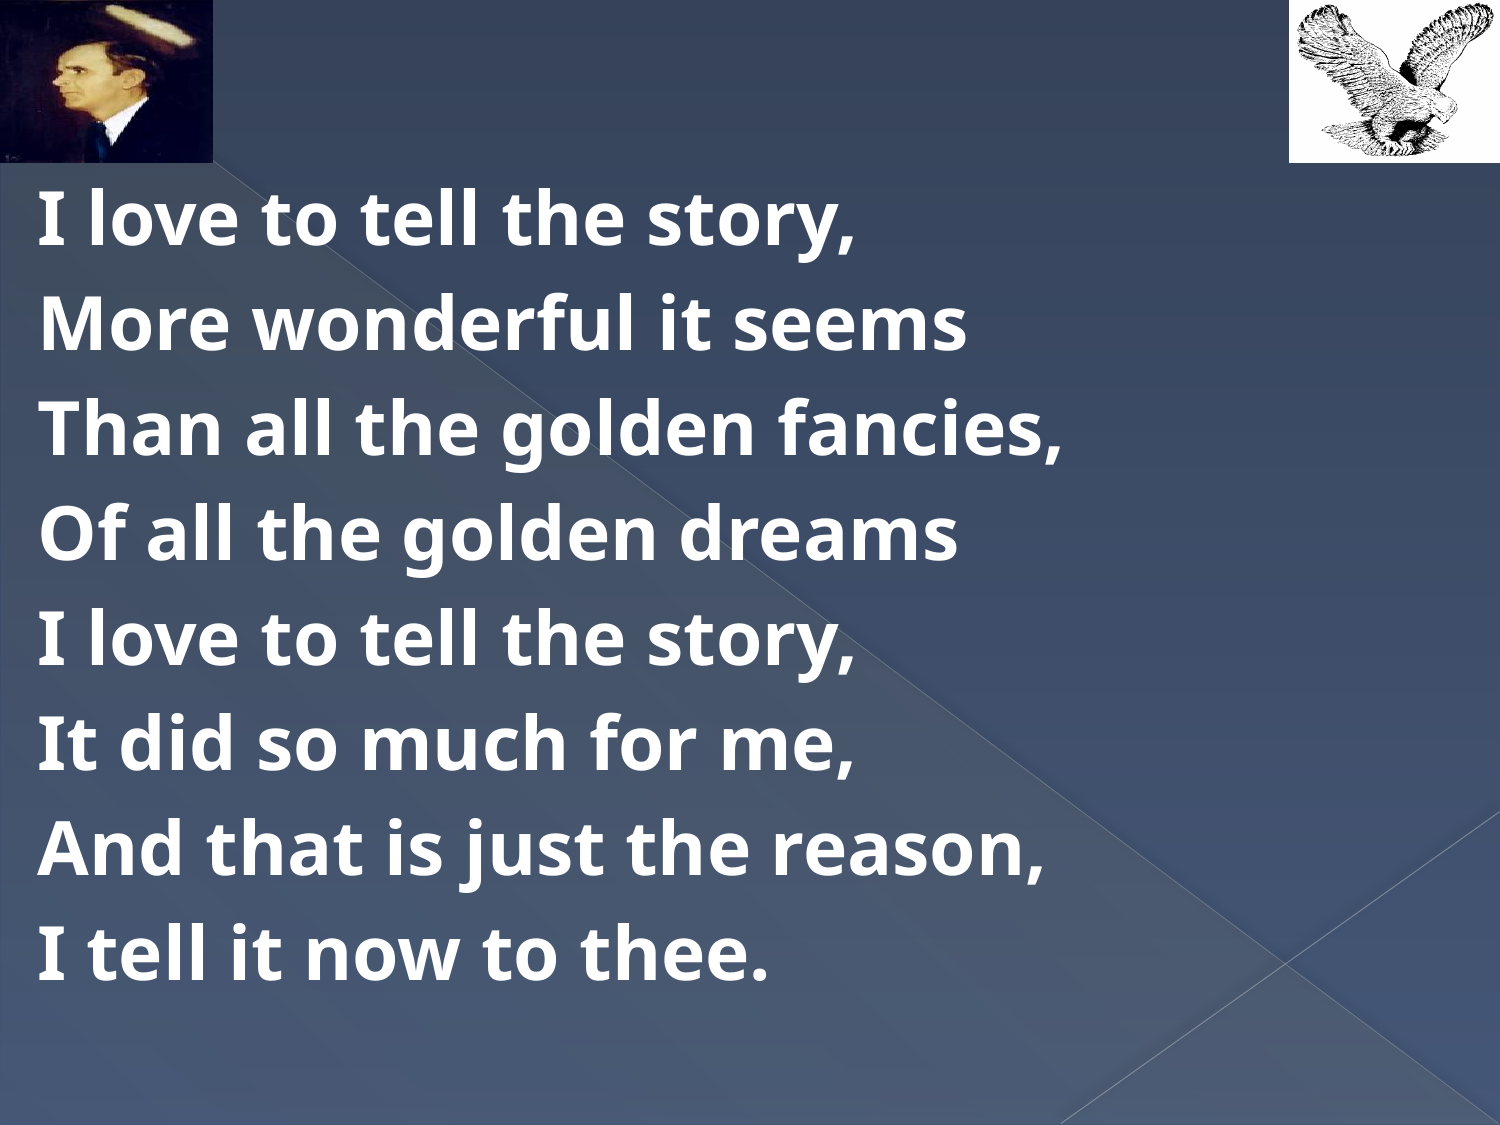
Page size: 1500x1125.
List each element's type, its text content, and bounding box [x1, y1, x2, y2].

list I love to tell the story, More wonderful it seems Than all the golden fancies, Of all the golden dreams I love to tell the story, It did so much for me, And that is just the reason, I tell it now to thee. [12, 162, 1363, 968]
picture [0, 0, 213, 163]
picture [1288, 0, 1500, 163]
